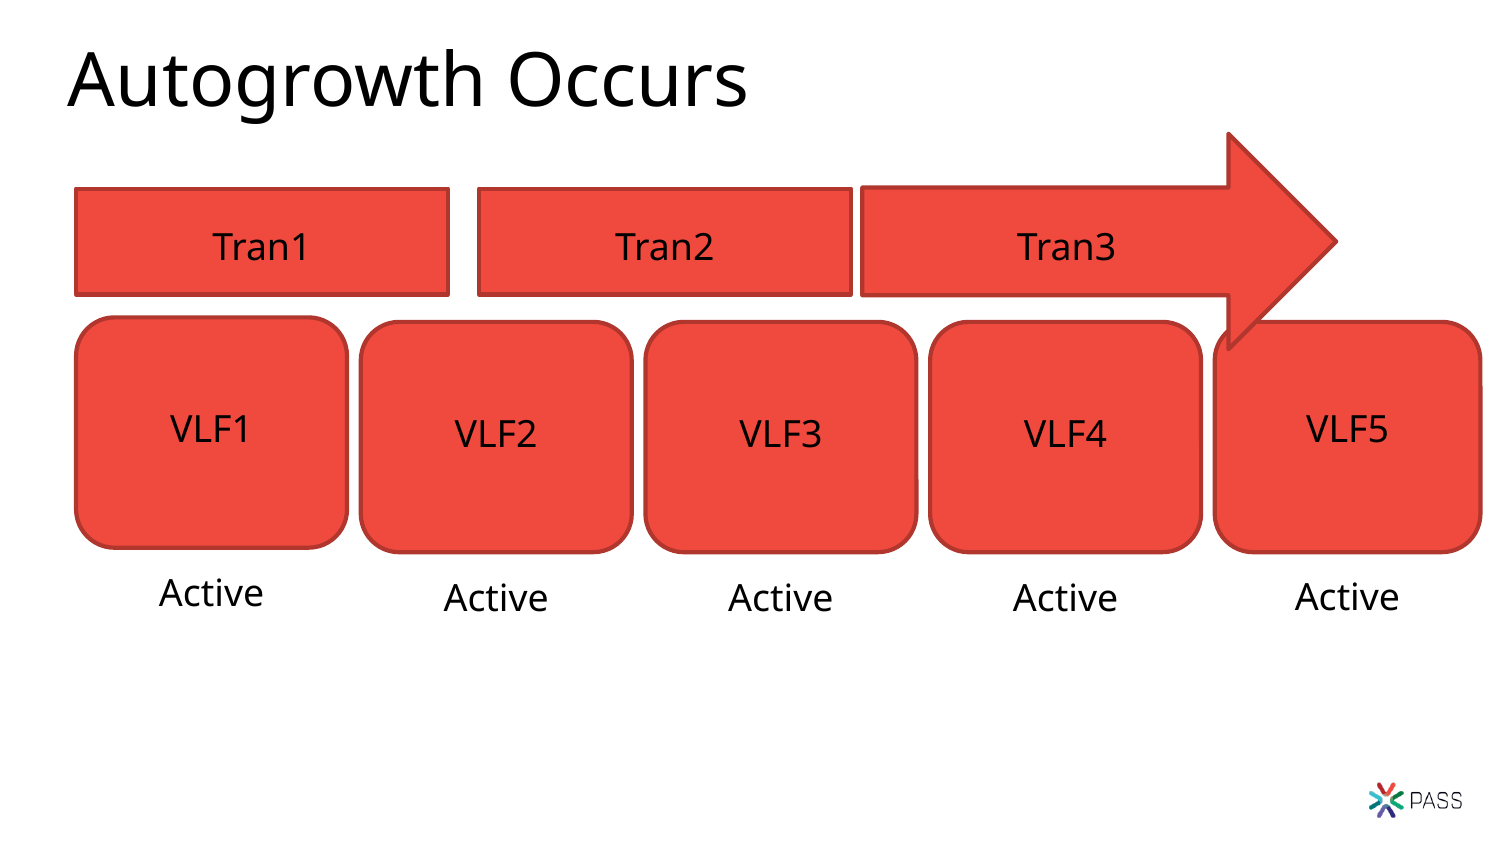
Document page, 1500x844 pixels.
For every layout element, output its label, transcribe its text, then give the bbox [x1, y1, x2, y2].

text_box [1212, 319, 1483, 397]
text_box [477, 187, 853, 297]
text_box VLF5 [1076, 397, 1500, 458]
text_box Active [27, 561, 396, 622]
text_box Active [311, 566, 596, 627]
title Autogrowth Occurs [52, 41, 1444, 142]
text_box Active [881, 566, 1250, 627]
text_box [358, 463, 634, 555]
text_box Active [1076, 565, 1500, 626]
text_box [643, 463, 919, 555]
text_box VLF1 [27, 397, 358, 458]
text_box [928, 319, 1204, 402]
text_box Tran1 [116, 215, 408, 275]
text_box [73, 458, 350, 550]
text_box Tran2 [519, 215, 810, 275]
text_box [74, 187, 450, 297]
text_box Tran3 [921, 215, 1212, 275]
text_box VLF2 [311, 402, 596, 463]
text_box [358, 319, 634, 402]
text_box VLF3 [596, 402, 881, 463]
text_box VLF4 [881, 402, 1212, 463]
text_box [928, 463, 1204, 555]
picture [1367, 780, 1463, 820]
text_box [1212, 458, 1483, 555]
text_box Active [596, 566, 881, 627]
text_box [73, 315, 350, 397]
text_box [860, 131, 1339, 352]
text_box [643, 319, 919, 402]
